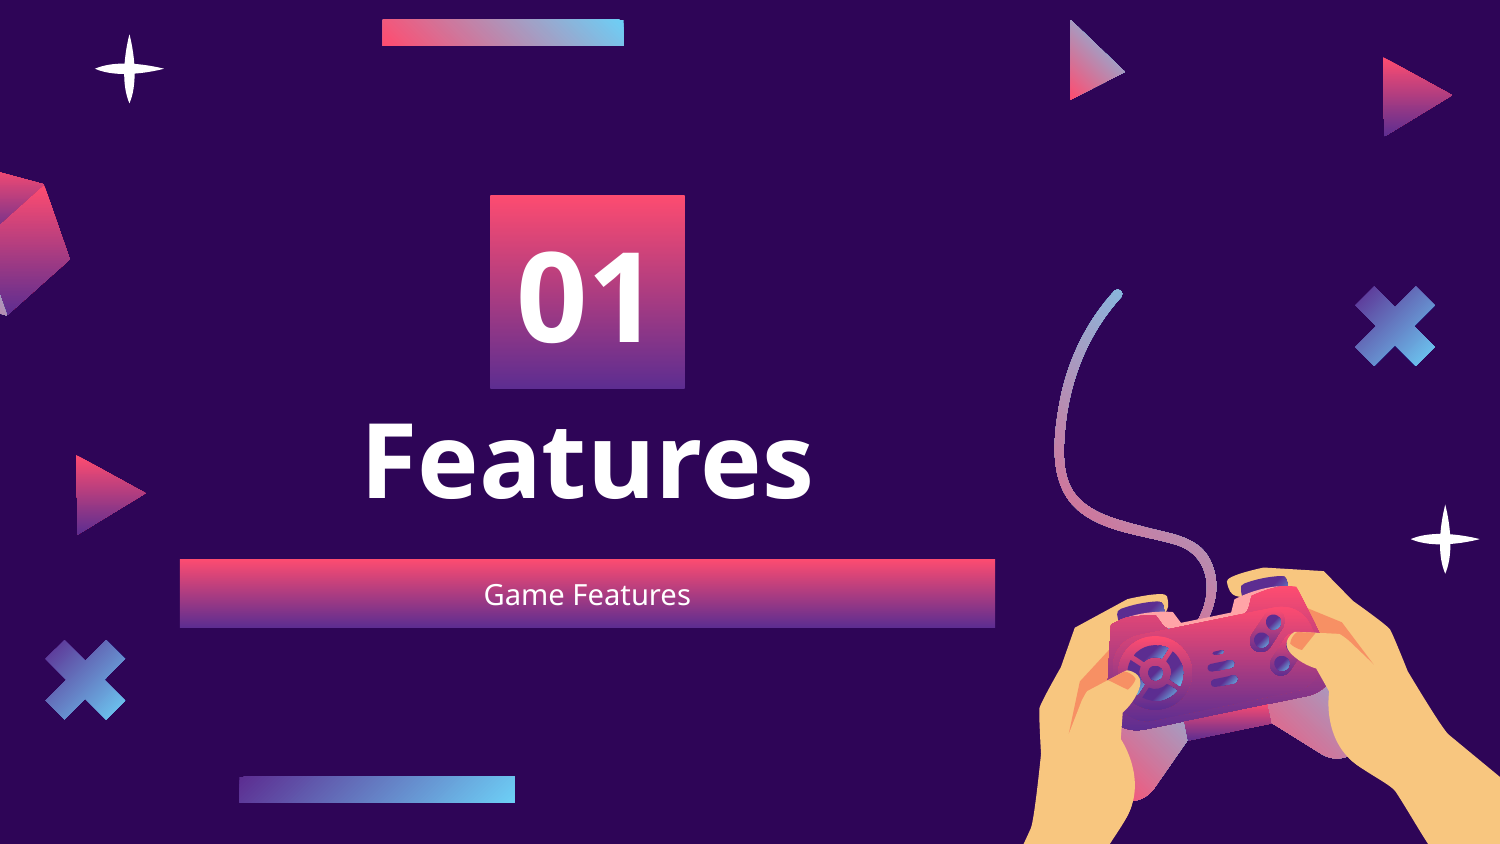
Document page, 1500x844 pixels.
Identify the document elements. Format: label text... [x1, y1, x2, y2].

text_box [1009, 286, 1500, 844]
title Features [179, 396, 996, 535]
title 01 [490, 195, 685, 389]
subtitle Game Features [179, 559, 996, 628]
